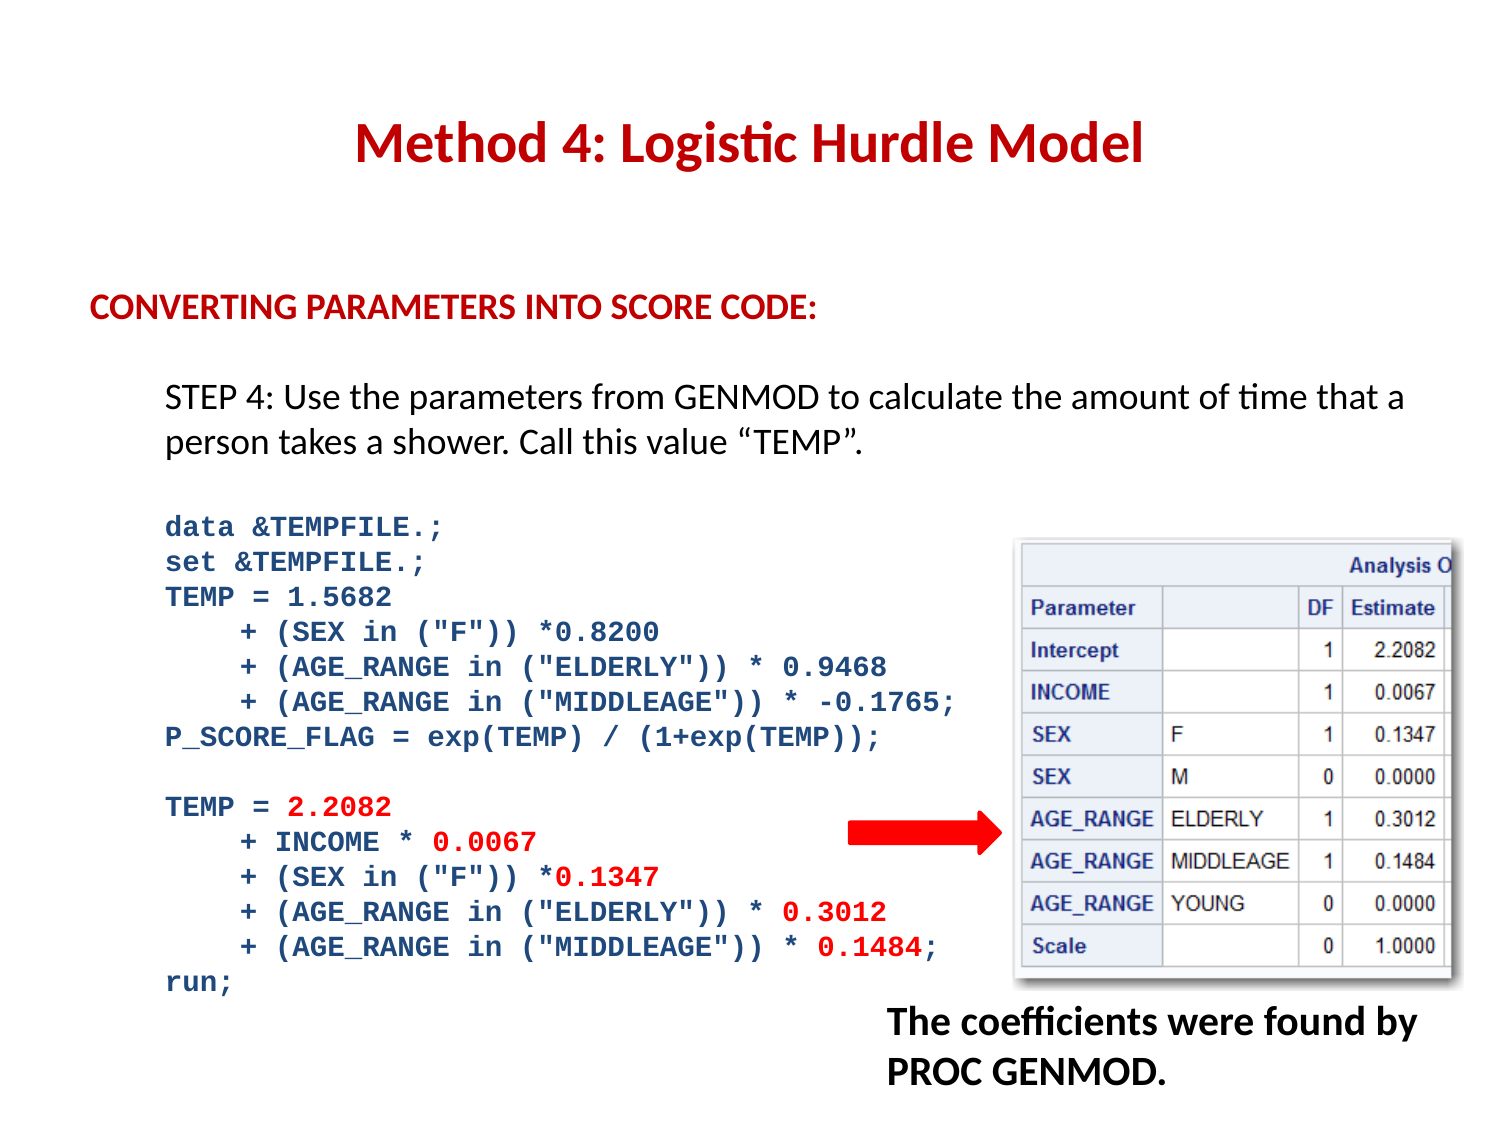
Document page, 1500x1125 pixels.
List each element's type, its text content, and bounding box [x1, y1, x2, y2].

text_box CONVERTING PARAMETERS INTO SCORE CODE: STEP 4: Use the parameters from GENMOD to calculate the amount of time that a person takes a shower. Call this value “TEMP”. data &TEMPFILE.; set &TEMPFILE.; TEMP = 1.5682 + (SEX in ("F")) *0.8200 + (AGE_RANGE in ("ELDERLY")) * 0.9468 + (AGE_RANGE in ("MIDDLEAGE")) * -0.1765; P_SCORE_FLAG = exp(TEMP) / (1+exp(TEMP)); TEMP = 2.2082 + INCOME * 0.0067 + (SEX in ("F")) *0.1347 + (AGE_RANGE in ("ELDERLY")) * 0.3012 + (AGE_RANGE in ("MIDDLEAGE")) * 0.1484; run; [74, 274, 1425, 1005]
title Method 4: Logistic Hurdle Model [75, 45, 1425, 233]
picture [1012, 537, 1465, 991]
text_box The coefficients were found by PROC GENMOD. [872, 986, 1466, 1101]
text_box [847, 810, 1003, 856]
